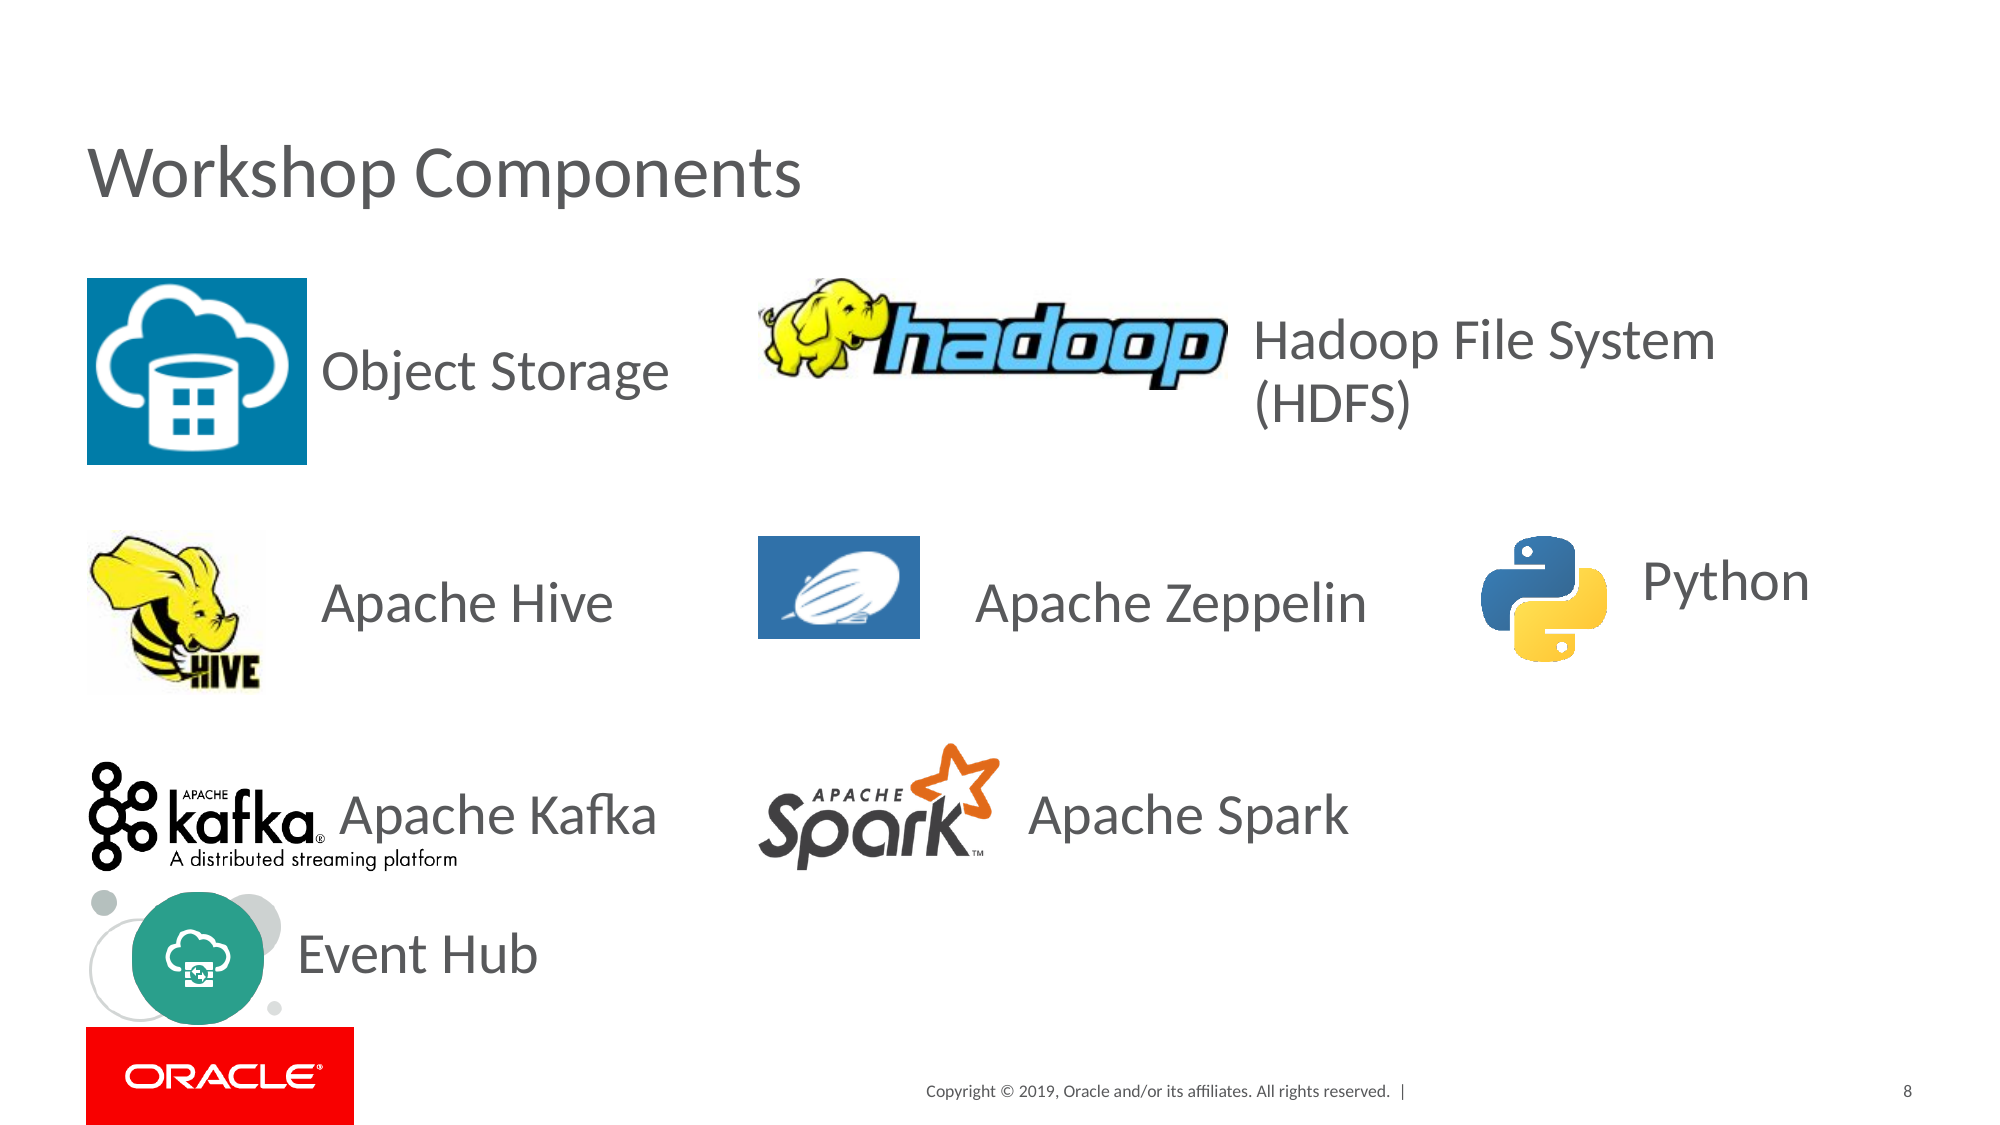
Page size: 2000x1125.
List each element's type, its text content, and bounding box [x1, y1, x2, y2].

text_box Hadoop File System (HDFS) [1253, 309, 1876, 435]
text_box Object Storage [321, 339, 759, 465]
picture [72, 879, 354, 1125]
picture [758, 278, 1228, 390]
title Workshop Components [87, 66, 1913, 213]
text_box Apache Hive [321, 572, 759, 698]
picture [149, 354, 239, 451]
picture [758, 536, 920, 639]
text_box Python [1642, 550, 2000, 676]
picture [757, 742, 1000, 872]
picture [1481, 536, 1607, 663]
text_box Apache Zeppelin [975, 572, 1426, 698]
text_box Apache Kafka [339, 784, 778, 910]
picture [96, 284, 288, 408]
text_box Apache Spark [1028, 784, 1479, 910]
picture [86, 760, 460, 872]
slide_number 8 [1857, 1075, 1913, 1106]
text_box Event Hub [297, 923, 920, 1049]
picture [86, 530, 266, 695]
